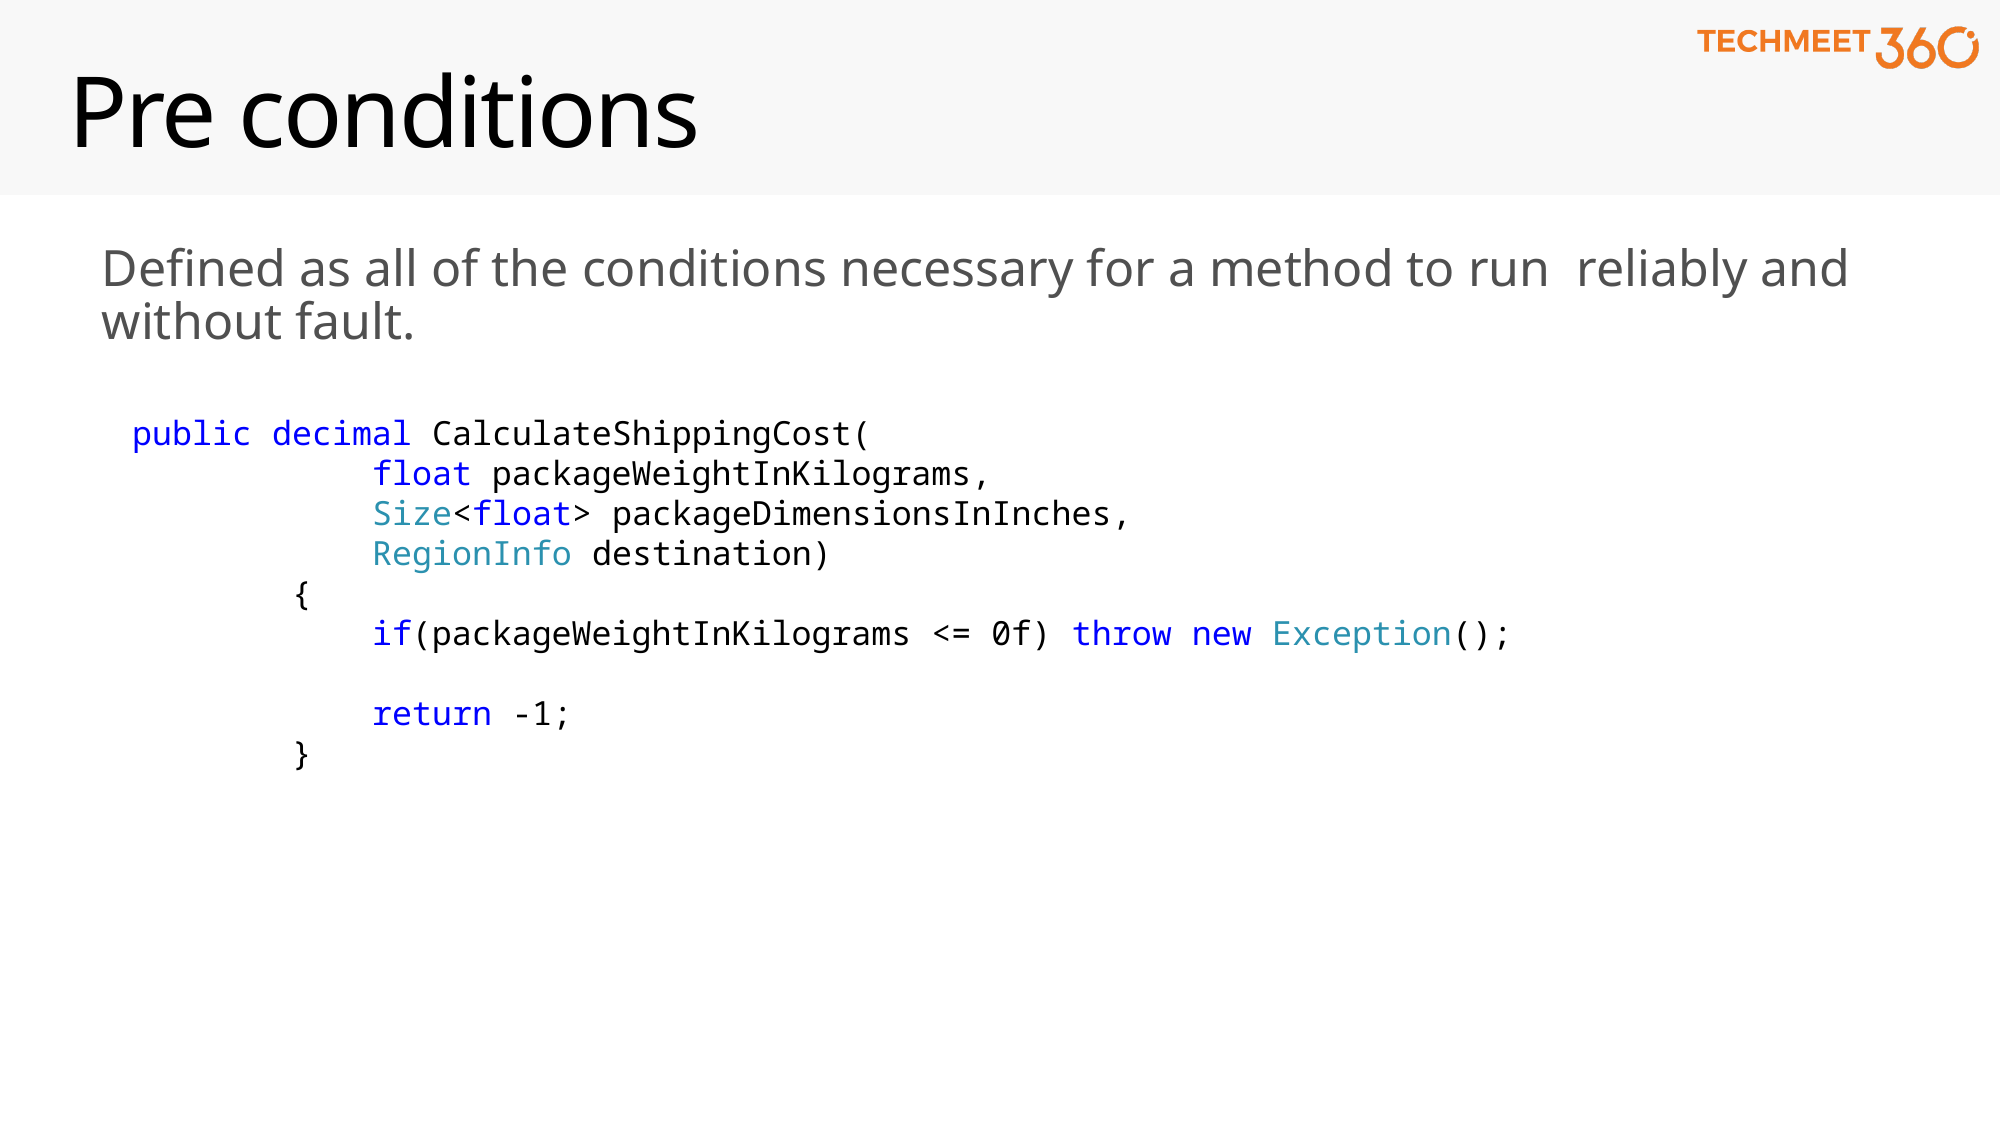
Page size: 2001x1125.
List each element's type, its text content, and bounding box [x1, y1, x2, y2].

text_box Defined as all of the conditions necessary for a method to run reliably and without fault. [71, 218, 1957, 375]
text_box public decimal CalculateShippingCost( float packageWeightInKilograms, Size<float> packageDimensionsInInches, RegionInfo destination) { if(packageWeightInKilograms <= 0f) throw new Exception(); return -1; } [101, 388, 1929, 796]
picture [1697, 26, 1979, 69]
title Pre conditions [44, 47, 1957, 196]
